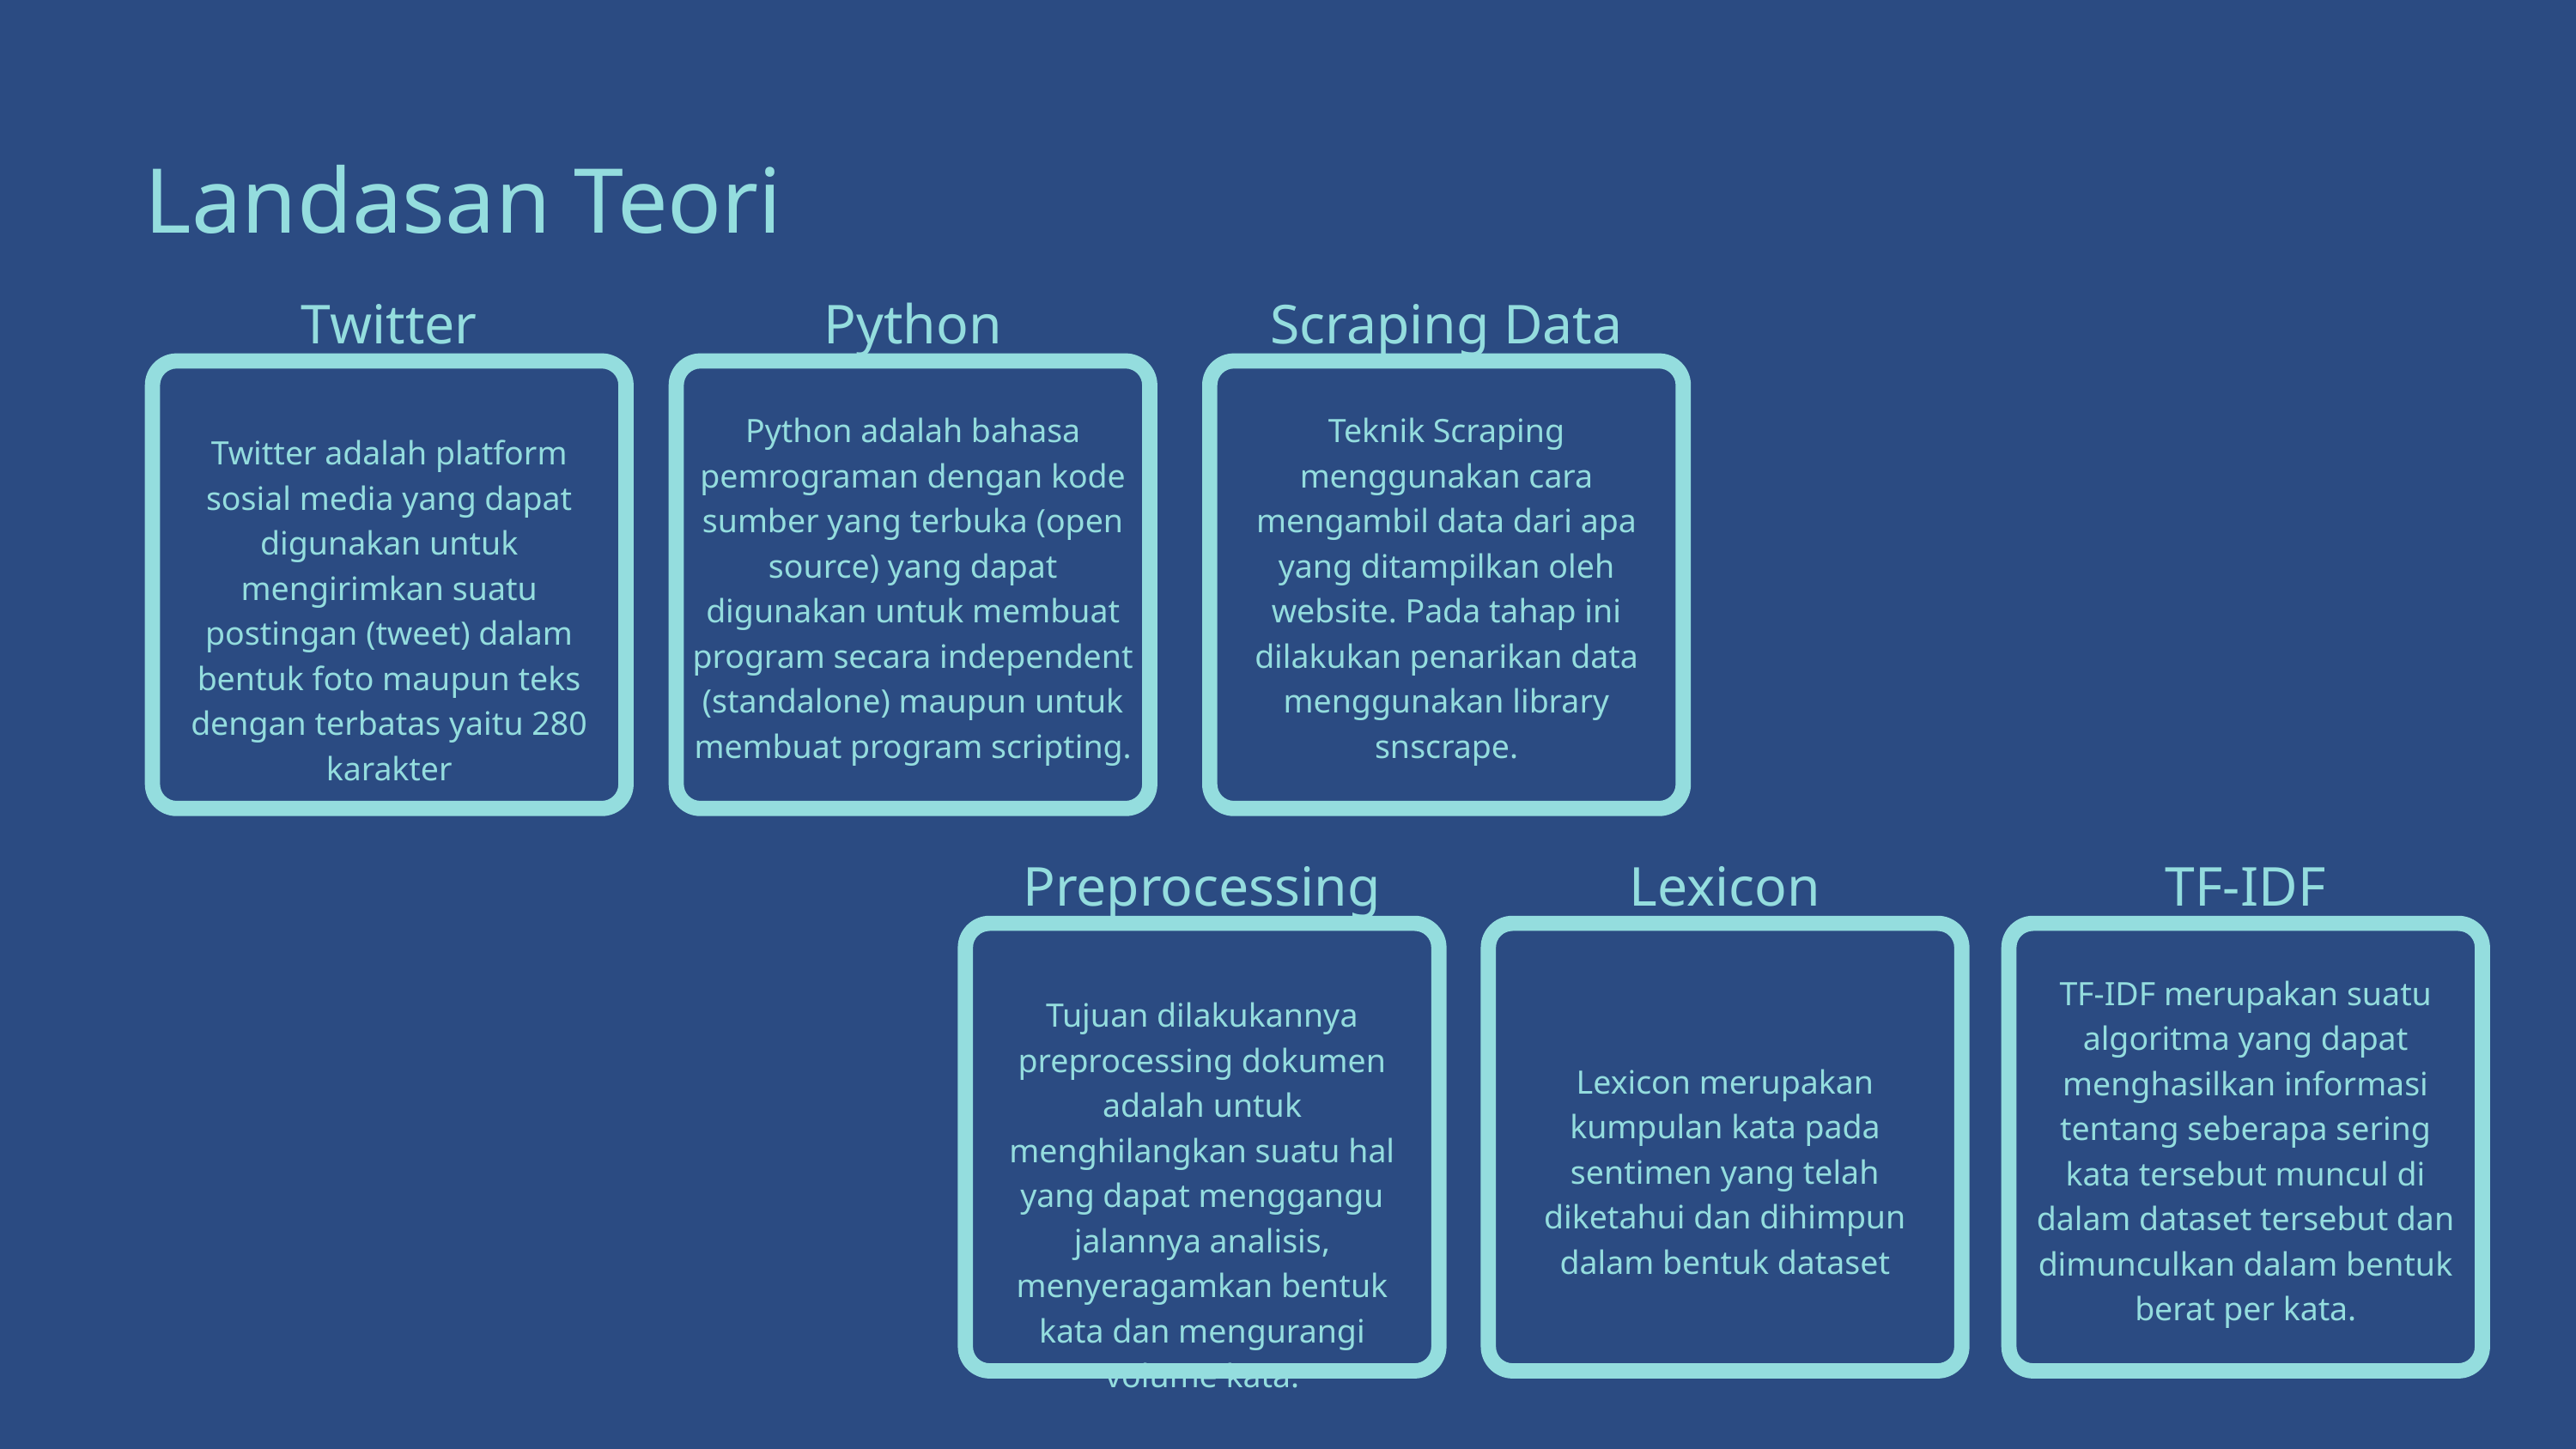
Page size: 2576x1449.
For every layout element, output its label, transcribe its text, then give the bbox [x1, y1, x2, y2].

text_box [1201, 353, 1692, 816]
text_box Twitter [144, 279, 634, 353]
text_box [144, 353, 635, 816]
text_box Lexicon [1480, 841, 1970, 915]
text_box TF-IDF [2001, 841, 2490, 915]
text_box Tujuan dilakukannya preprocessing dokumen adalah untuk menghilangkan suatu hal yang dapat menggangu jalannya analisis, menyeragamkan bentuk kata dan mengurangi volume kata. [981, 1385, 1424, 1395]
text_box Preprocessing [957, 841, 1447, 915]
text_box Landasan Teori [144, 143, 1033, 252]
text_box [668, 353, 1158, 816]
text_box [957, 915, 1447, 1379]
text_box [2001, 915, 2491, 1379]
text_box Python [668, 279, 1157, 353]
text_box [1480, 915, 1970, 1379]
text_box Scraping Data [1202, 279, 1692, 353]
